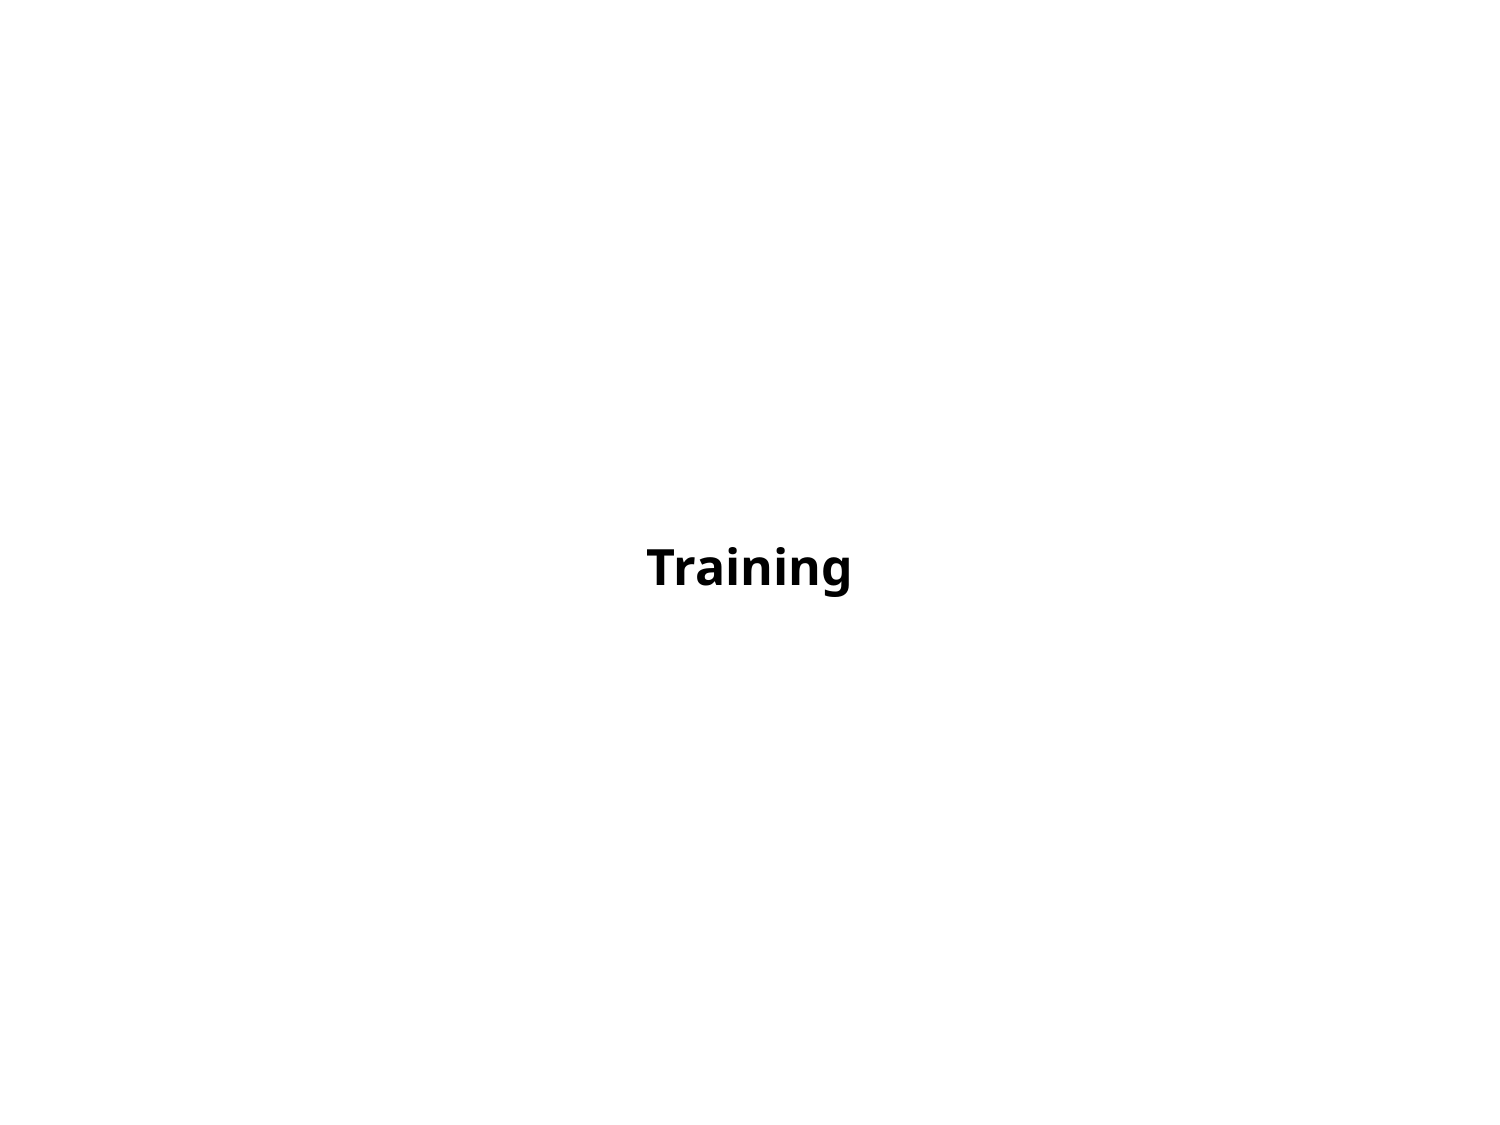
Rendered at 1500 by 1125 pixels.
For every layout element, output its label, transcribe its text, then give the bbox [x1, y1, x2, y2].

title Training [112, 445, 1388, 687]
